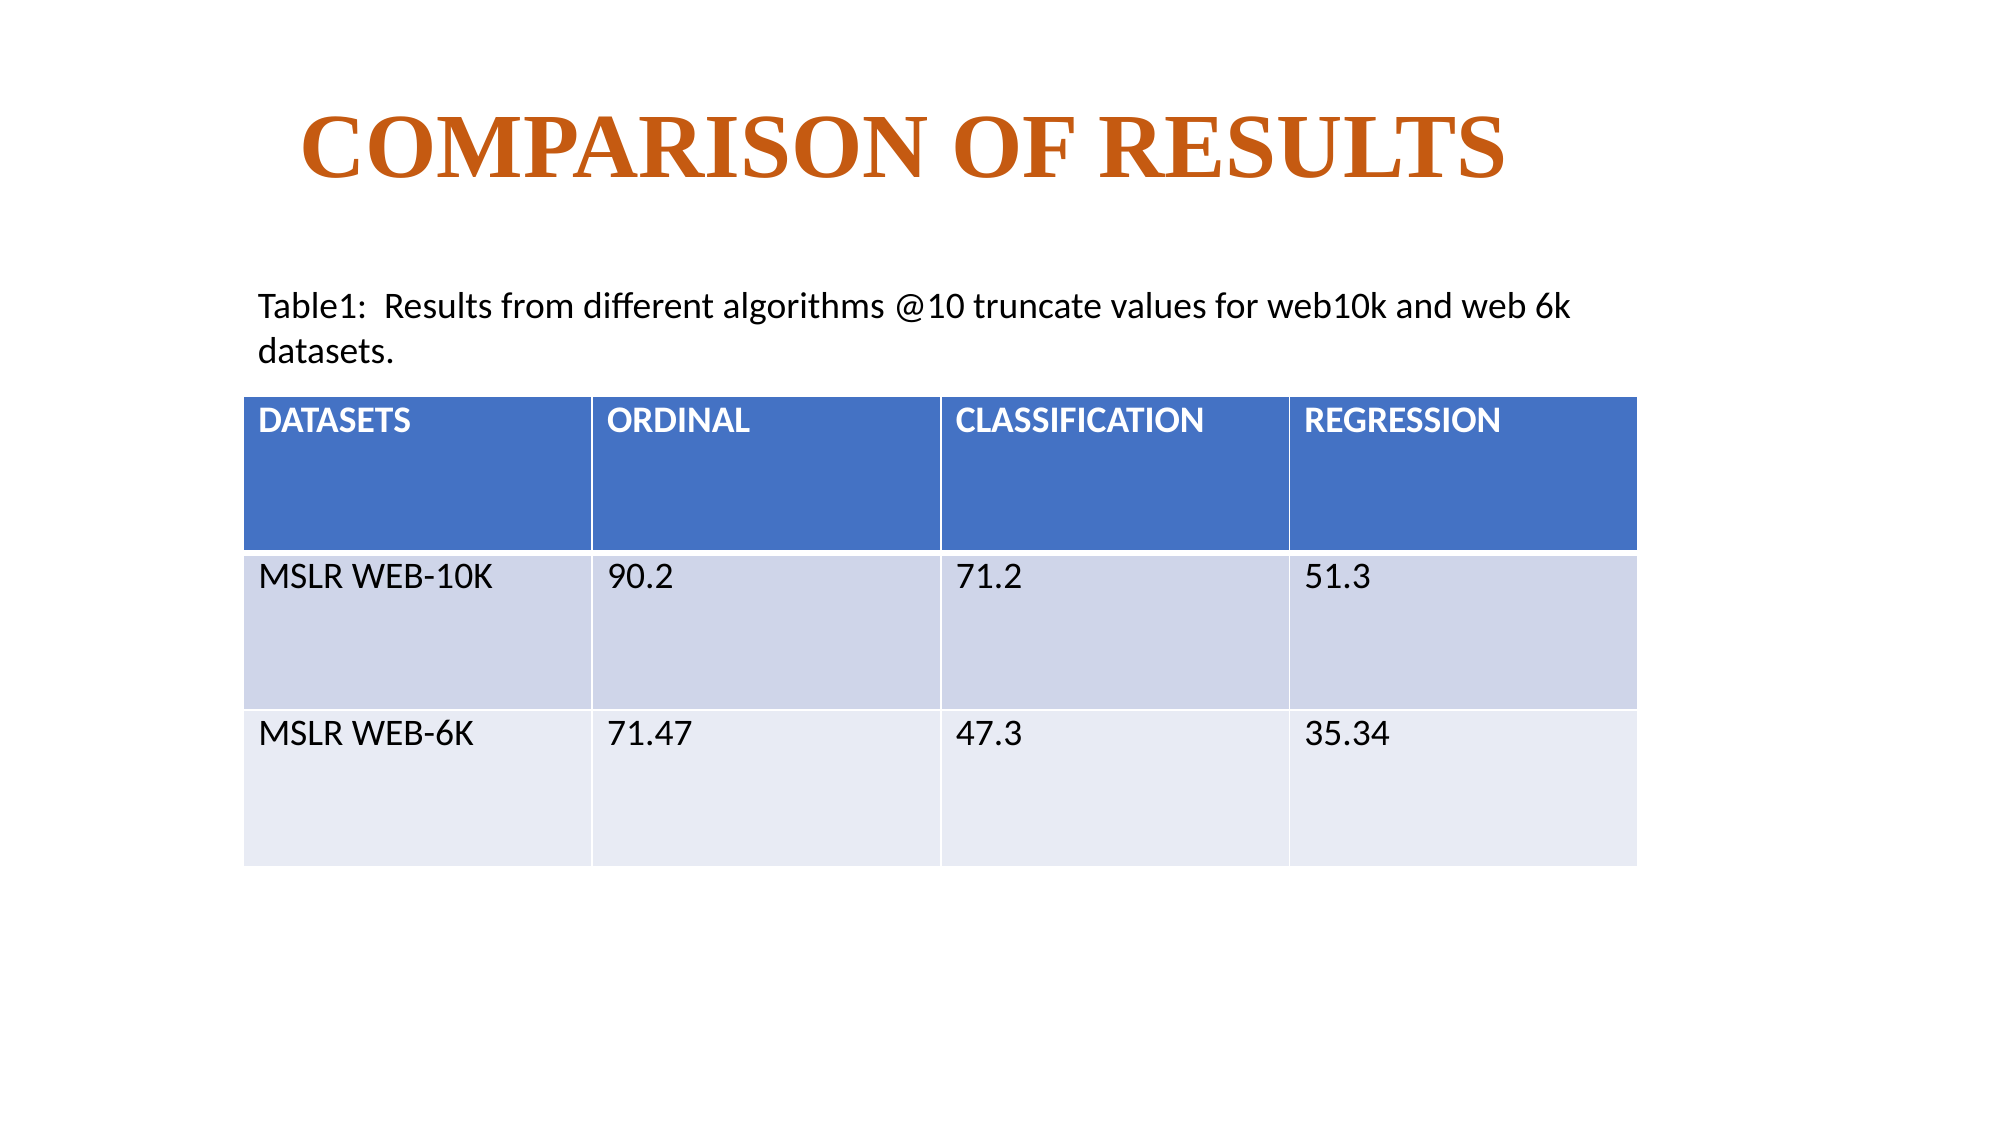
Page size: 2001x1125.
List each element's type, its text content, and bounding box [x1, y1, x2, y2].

table_cell 47.3 [942, 711, 1289, 866]
table_cell 51.3 [1290, 556, 1637, 709]
table_cell MSLR WEB-10K [244, 556, 591, 709]
table_cell MSLR WEB-6K [244, 711, 591, 866]
table_cell 35.34 [1290, 711, 1637, 866]
table_cell 71.47 [593, 711, 940, 866]
title COMPARISON OF RESULTS [123, 61, 1818, 234]
text_box Table1: Results from different algorithms @10 truncate values for web10k and web 6k datasets. [243, 273, 1639, 378]
table_cell 71.2 [942, 556, 1289, 709]
table_header REGRESSION [1290, 397, 1637, 550]
table_header CLASSIFICATION [942, 397, 1289, 550]
table_header ORDINAL [593, 397, 940, 550]
table_cell 90.2 [593, 556, 940, 709]
table_header DATASETS [244, 397, 591, 550]
